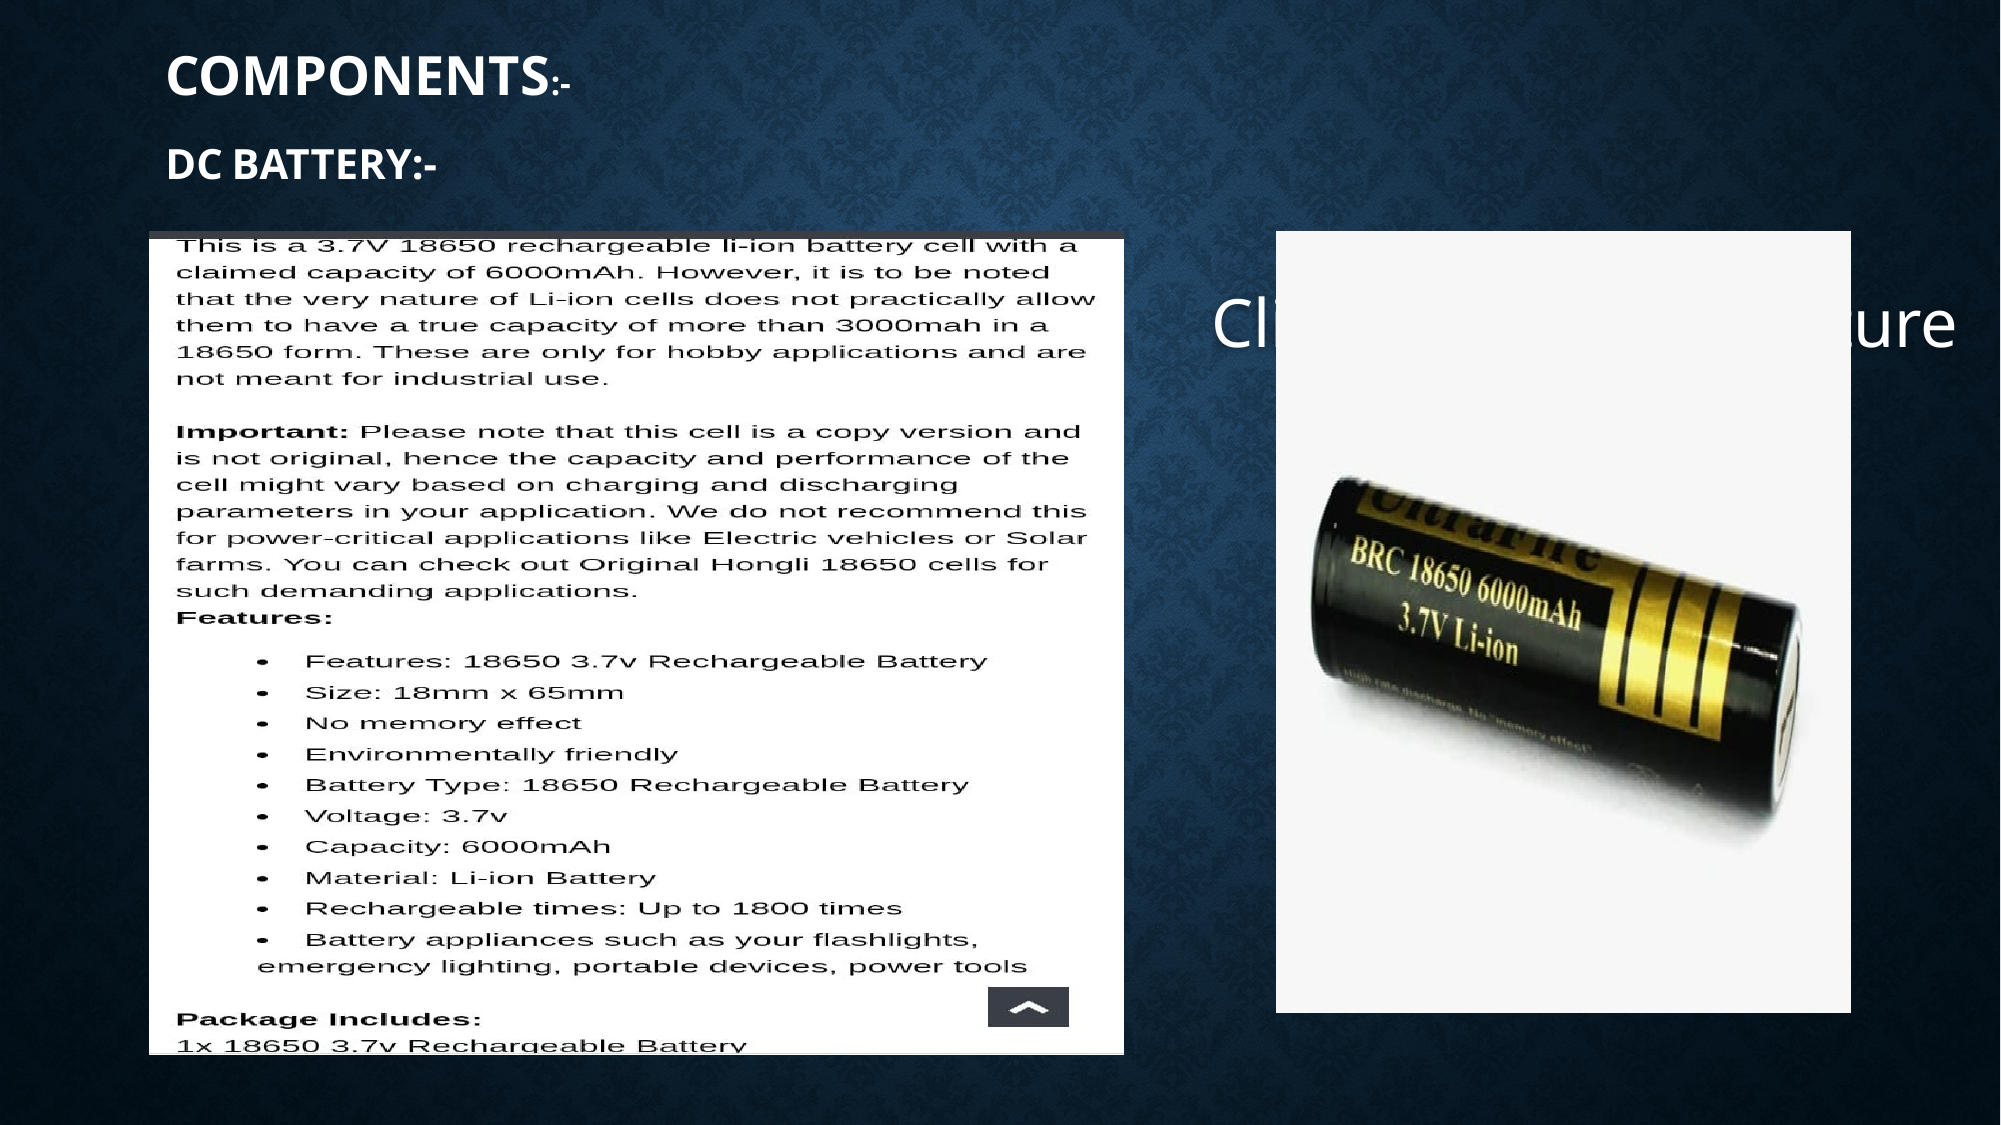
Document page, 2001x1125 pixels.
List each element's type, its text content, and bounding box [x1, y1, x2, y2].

picture [149, 230, 1124, 1056]
picture [1275, 230, 1851, 1014]
title Components:- DC Battery:- [150, 29, 1124, 196]
